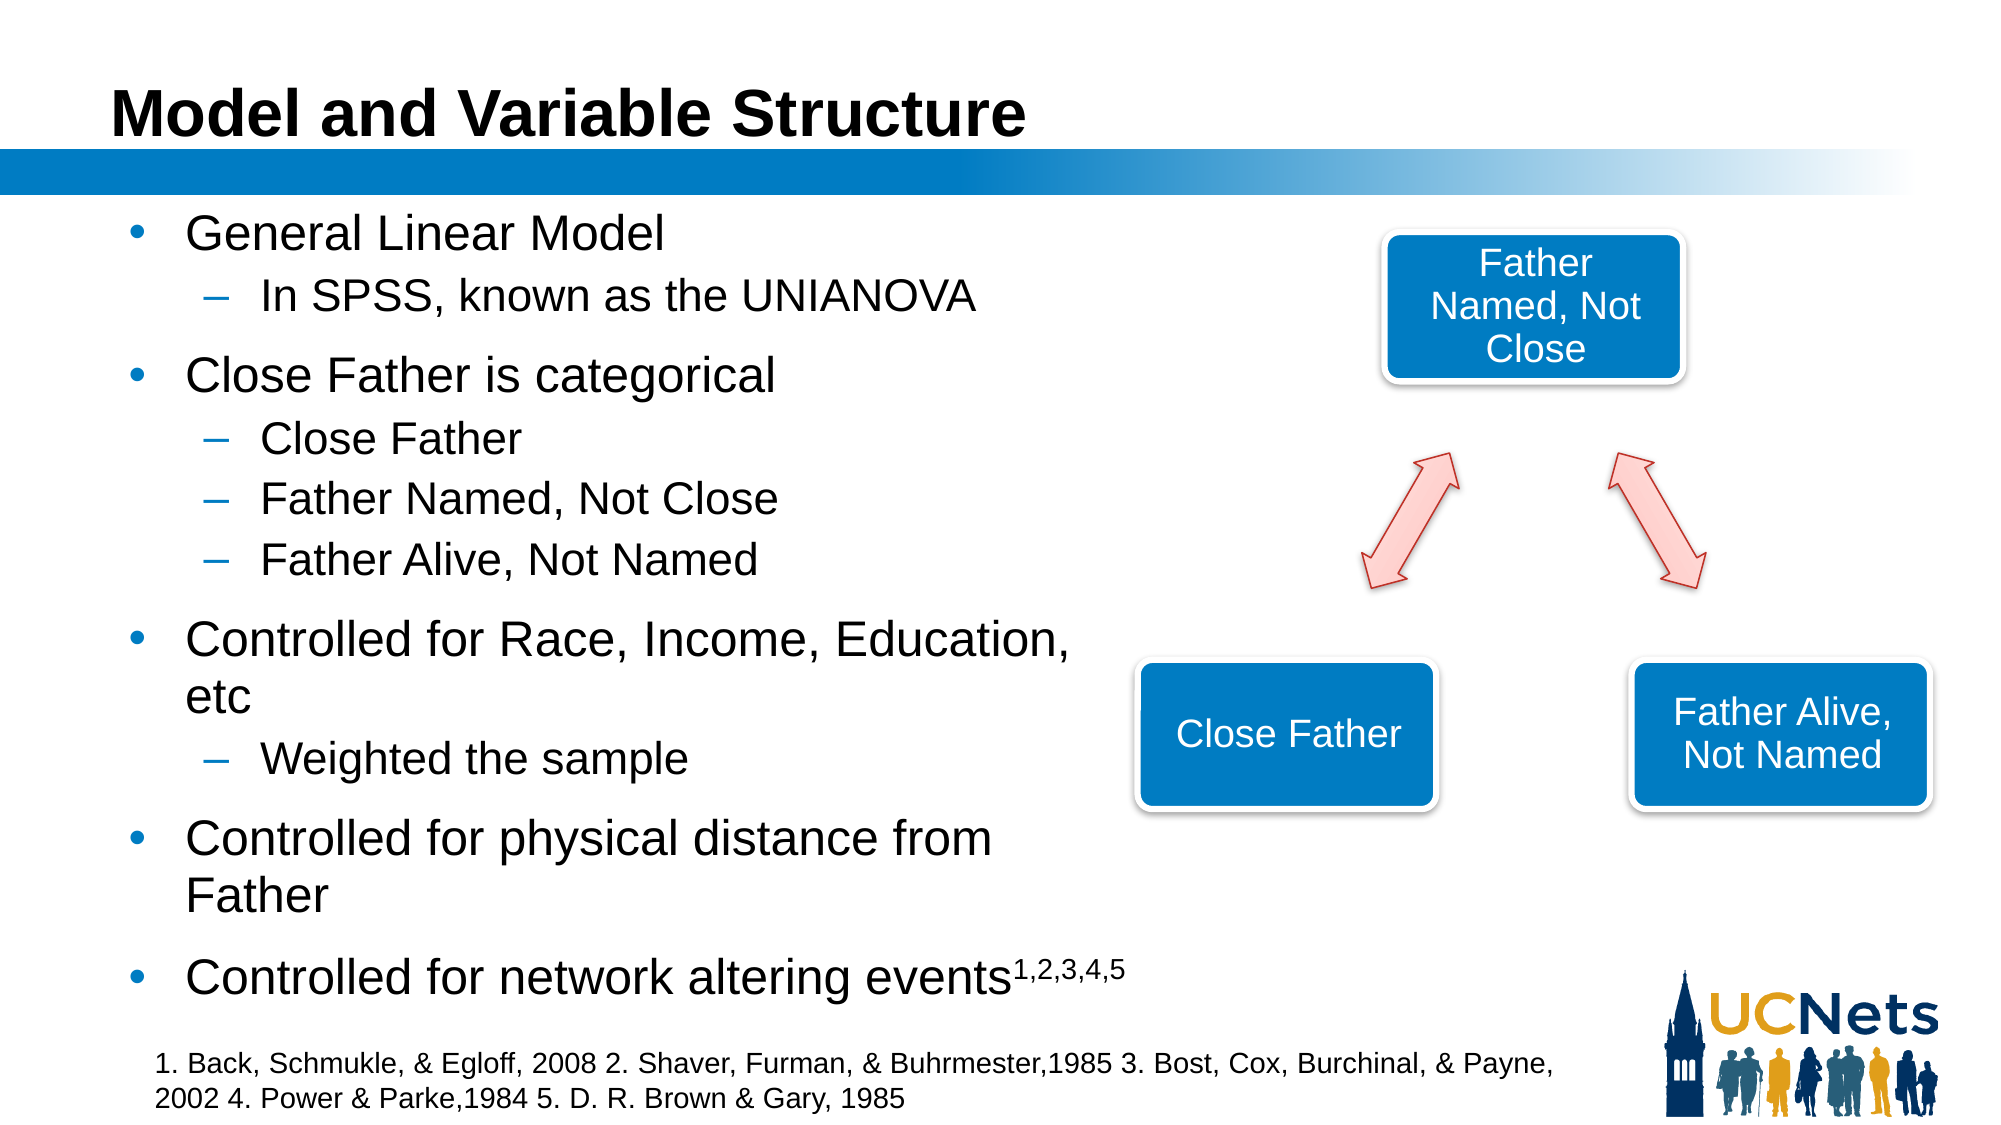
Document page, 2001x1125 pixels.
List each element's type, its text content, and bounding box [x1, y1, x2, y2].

title Model and Variable Structure [110, 2, 1892, 153]
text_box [1067, 231, 2000, 810]
picture [1664, 969, 1939, 1117]
list General Linear Model In SPSS, known as the UNIANOVA Close Father is categorical Close Father Father Named, Not Close Father Alive, Not Named Controlled for Race, Income, Education, etc Weighted the sample Controlled for physical distance from Father Controlled for network altering events1,2,3,4,5 [109, 204, 1149, 1040]
text_box 1. Back, Schmukle, & Egloff, 2008 2. Shaver, Furman, & Buhrmester,1985 3. Bost, Cox, Burchinal, & Payne, 2002 4. Power & Parke,1984 5. D. R. Brown & Gary, 1985 [139, 1037, 1632, 1122]
